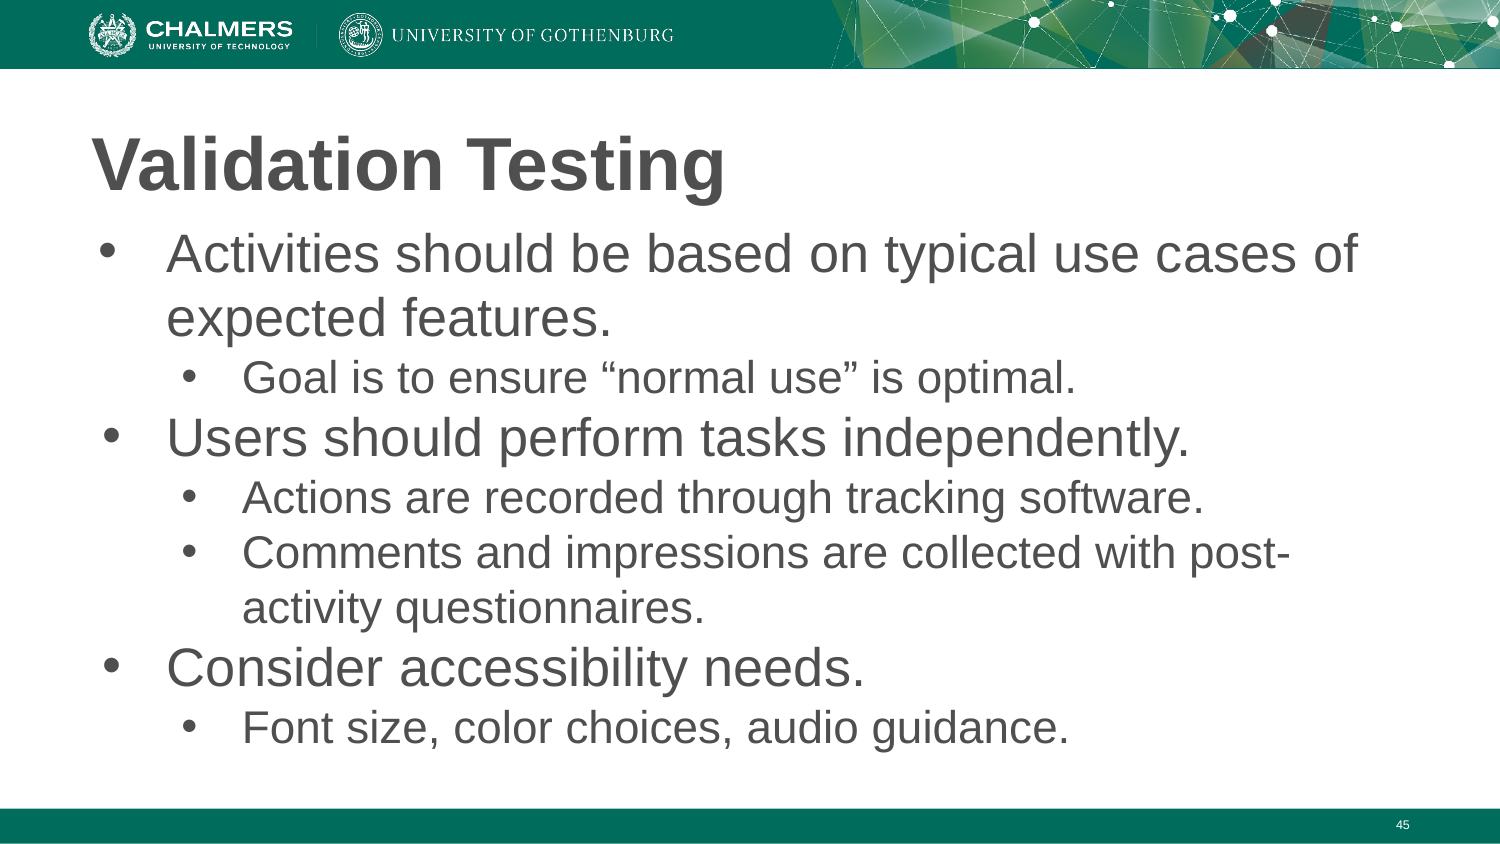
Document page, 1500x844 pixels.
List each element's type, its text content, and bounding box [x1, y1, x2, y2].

title Validation Testing [76, 100, 1425, 210]
picture [64, 0, 696, 85]
list Activities should be based on typical use cases of expected features. Goal is to ensure “normal use” is optimal. Users should perform tasks independently. Actions are recorded through tracking software. Comments and impressions are collected with post-activity questionnaires. Consider accessibility needs. Font size, color choices, audio guidance. [76, 210, 1425, 782]
picture [759, 0, 1500, 68]
slide_number ‹#› [1074, 809, 1425, 844]
